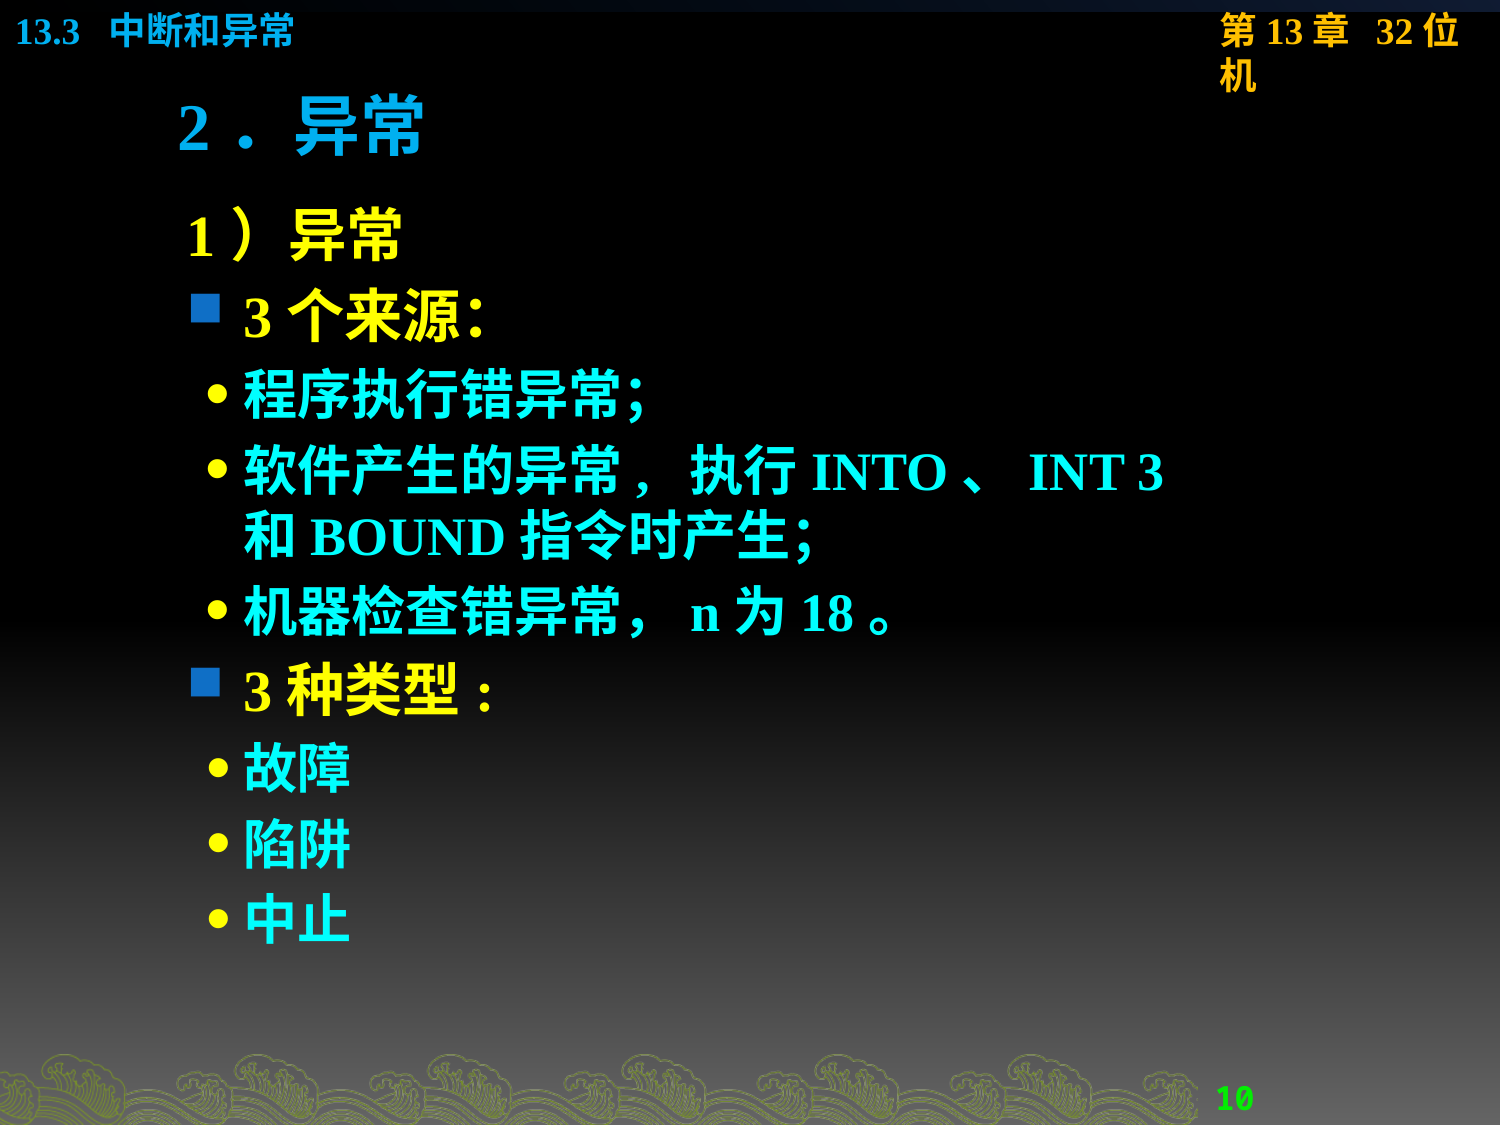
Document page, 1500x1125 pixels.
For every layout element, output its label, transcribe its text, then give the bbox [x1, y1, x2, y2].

list 1）异常 3个来源： 程序执行错异常； 软件产生的异常, 执行INTO、INT 3和BOUND指令时产生； 机器检查错异常，n为18。 3种类型: 故障 陷阱 中止 [172, 190, 1208, 991]
title 2．异常 [146, 50, 1425, 198]
